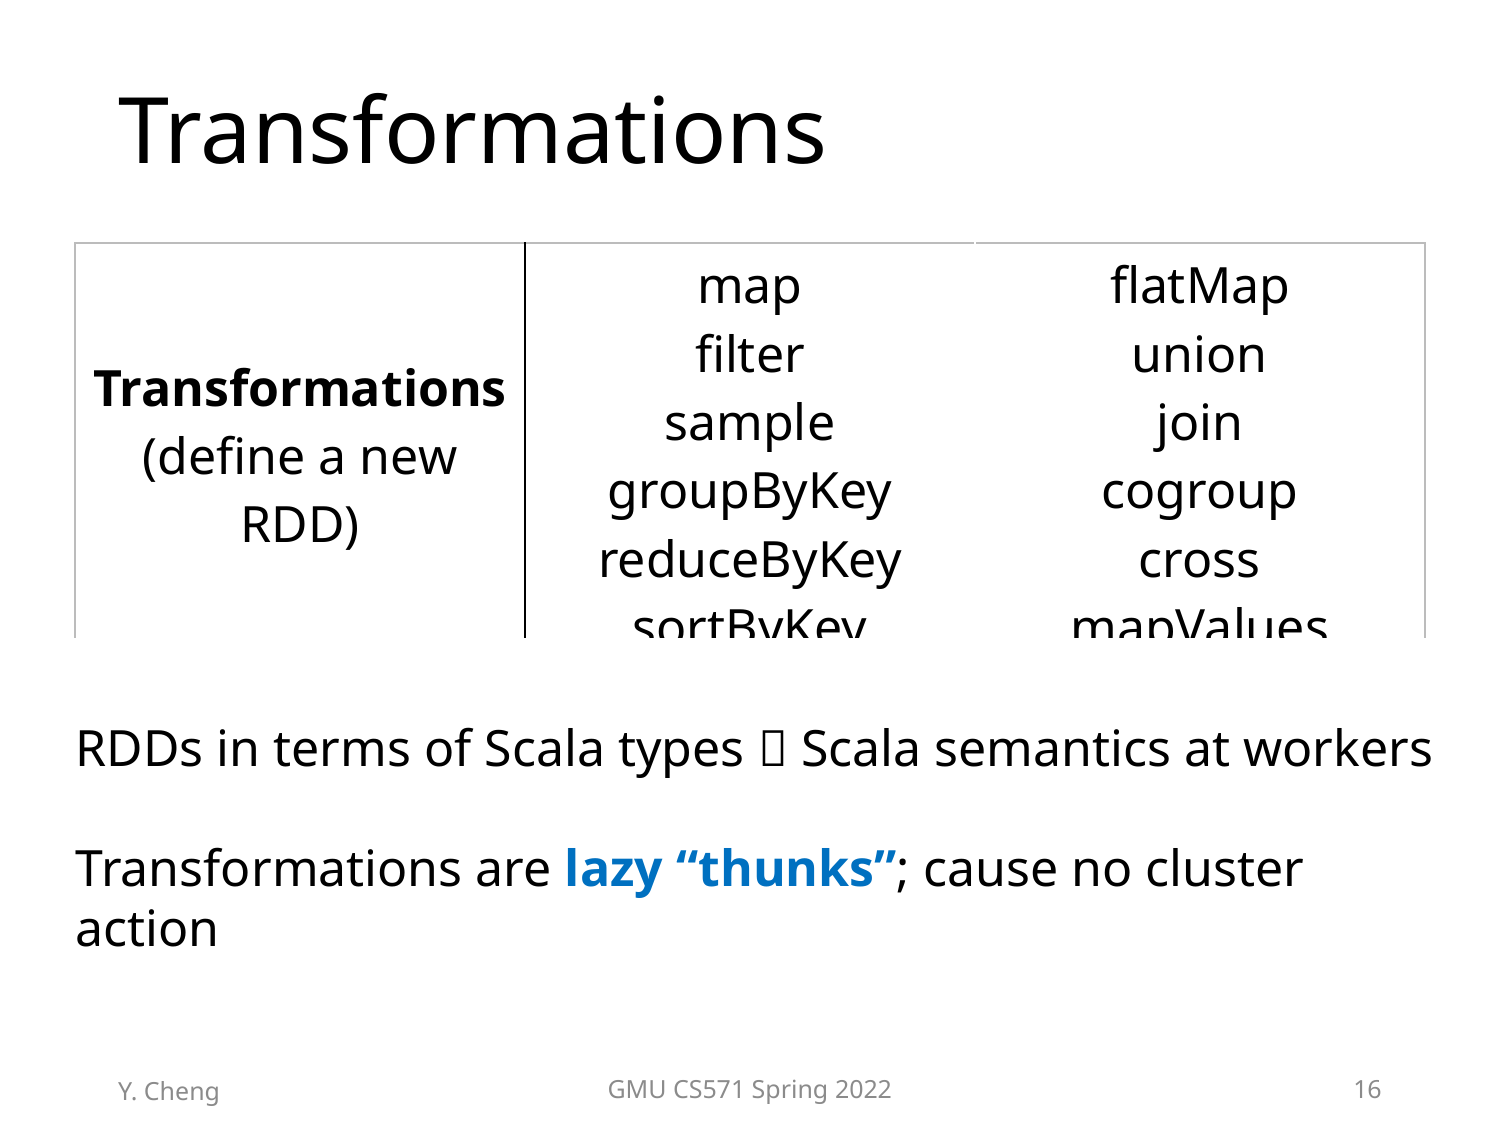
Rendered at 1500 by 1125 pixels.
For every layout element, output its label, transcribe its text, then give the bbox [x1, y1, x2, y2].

table_header flatMap union join cogroup cross mapValues [976, 244, 1424, 638]
text_box RDDs in terms of Scala types  Scala semantics at workers Transformations are lazy “thunks”; cause no cluster action [60, 638, 1453, 1034]
slide_number Y. Cheng [103, 1060, 441, 1121]
title Transformations [103, 25, 1397, 242]
table_header Transformations (define a new RDD) [76, 244, 524, 638]
table_header map filter sample groupByKey reduceByKey sortByKey [526, 244, 974, 638]
footer GMU CS571 Spring 2022 [496, 1060, 1004, 1121]
slide_number 16 [1059, 1060, 1397, 1121]
